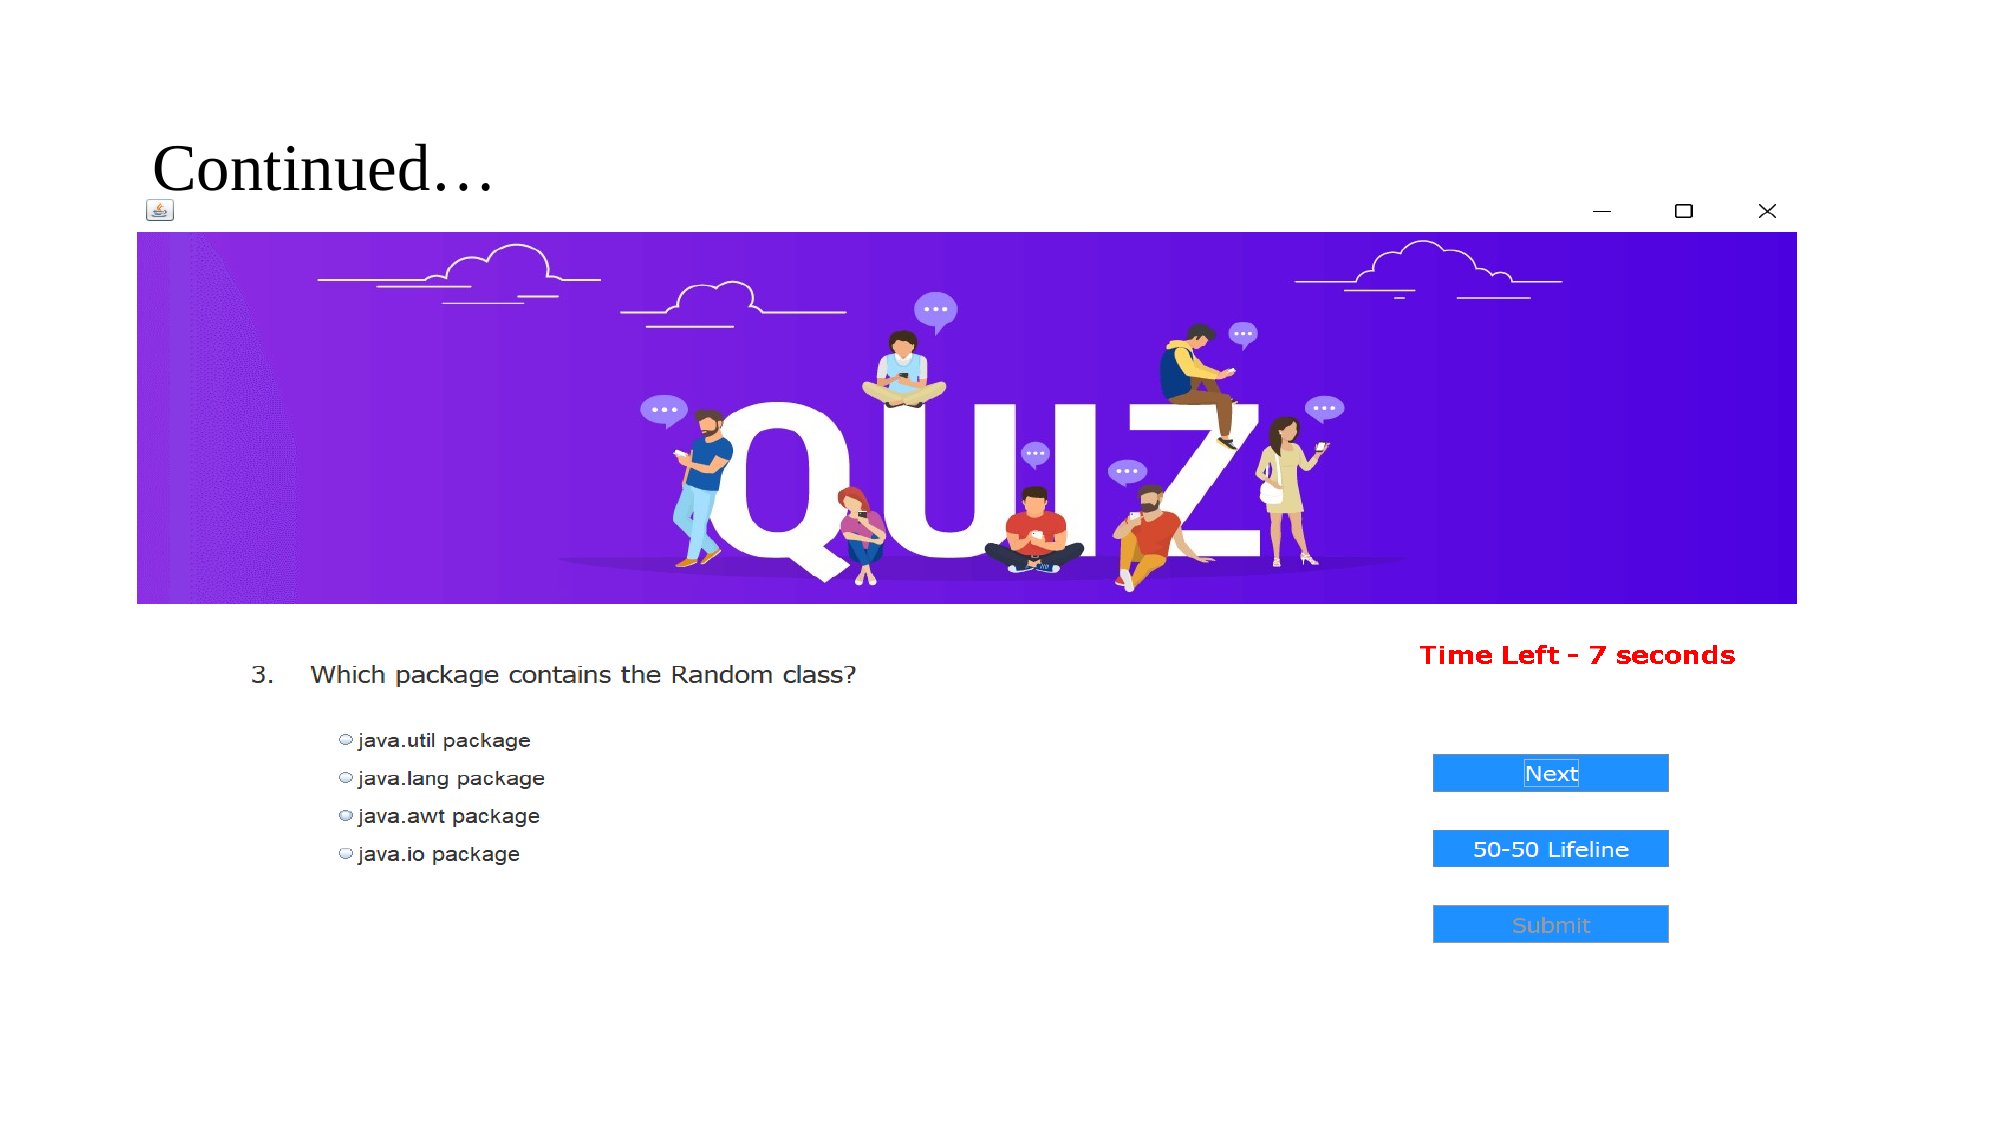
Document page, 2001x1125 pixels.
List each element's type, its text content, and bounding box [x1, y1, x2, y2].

title Continued… [137, 59, 1863, 278]
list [137, 195, 1797, 1066]
